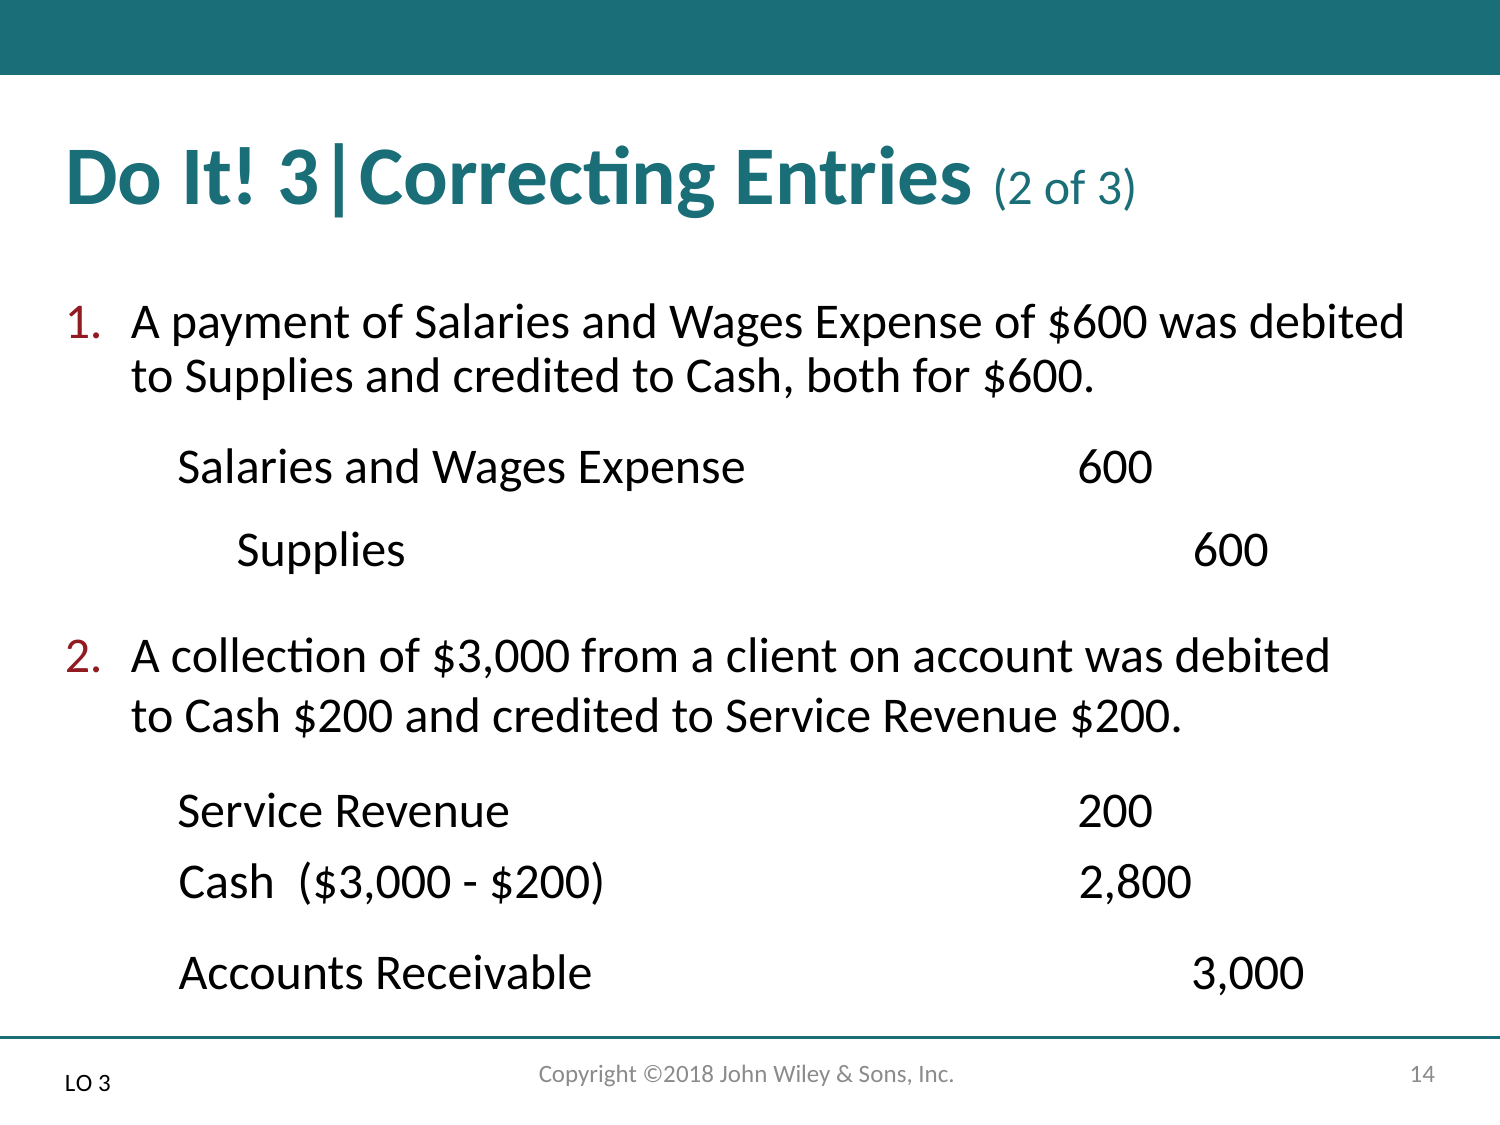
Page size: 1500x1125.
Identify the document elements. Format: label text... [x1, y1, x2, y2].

list Salaries and Wages Expense 600 [162, 432, 1225, 496]
list Cash ($3,000 - $200) 2,800 [163, 848, 1338, 925]
footer Copyright ©2018 John Wiley & Sons, Inc. [496, 1042, 1004, 1103]
list Service Revenue 200 [162, 776, 1200, 839]
list A collection of $3,000 from a client on account was debited to Cash $200 and credited to Service Revenue $200. [50, 615, 1388, 747]
list Accounts Receivable 3,000 [163, 939, 1338, 1002]
list L O 3 [50, 1062, 213, 1103]
title Do It! 3|Correcting Entries (2 of 3) [50, 125, 1450, 251]
list Supplies 600 [221, 515, 1310, 577]
slide_number 14 [1059, 1042, 1450, 1103]
list A payment of Salaries and Wages Expense of $600 was debited to Supplies and credited to Cash, both for $600. [50, 287, 1450, 404]
